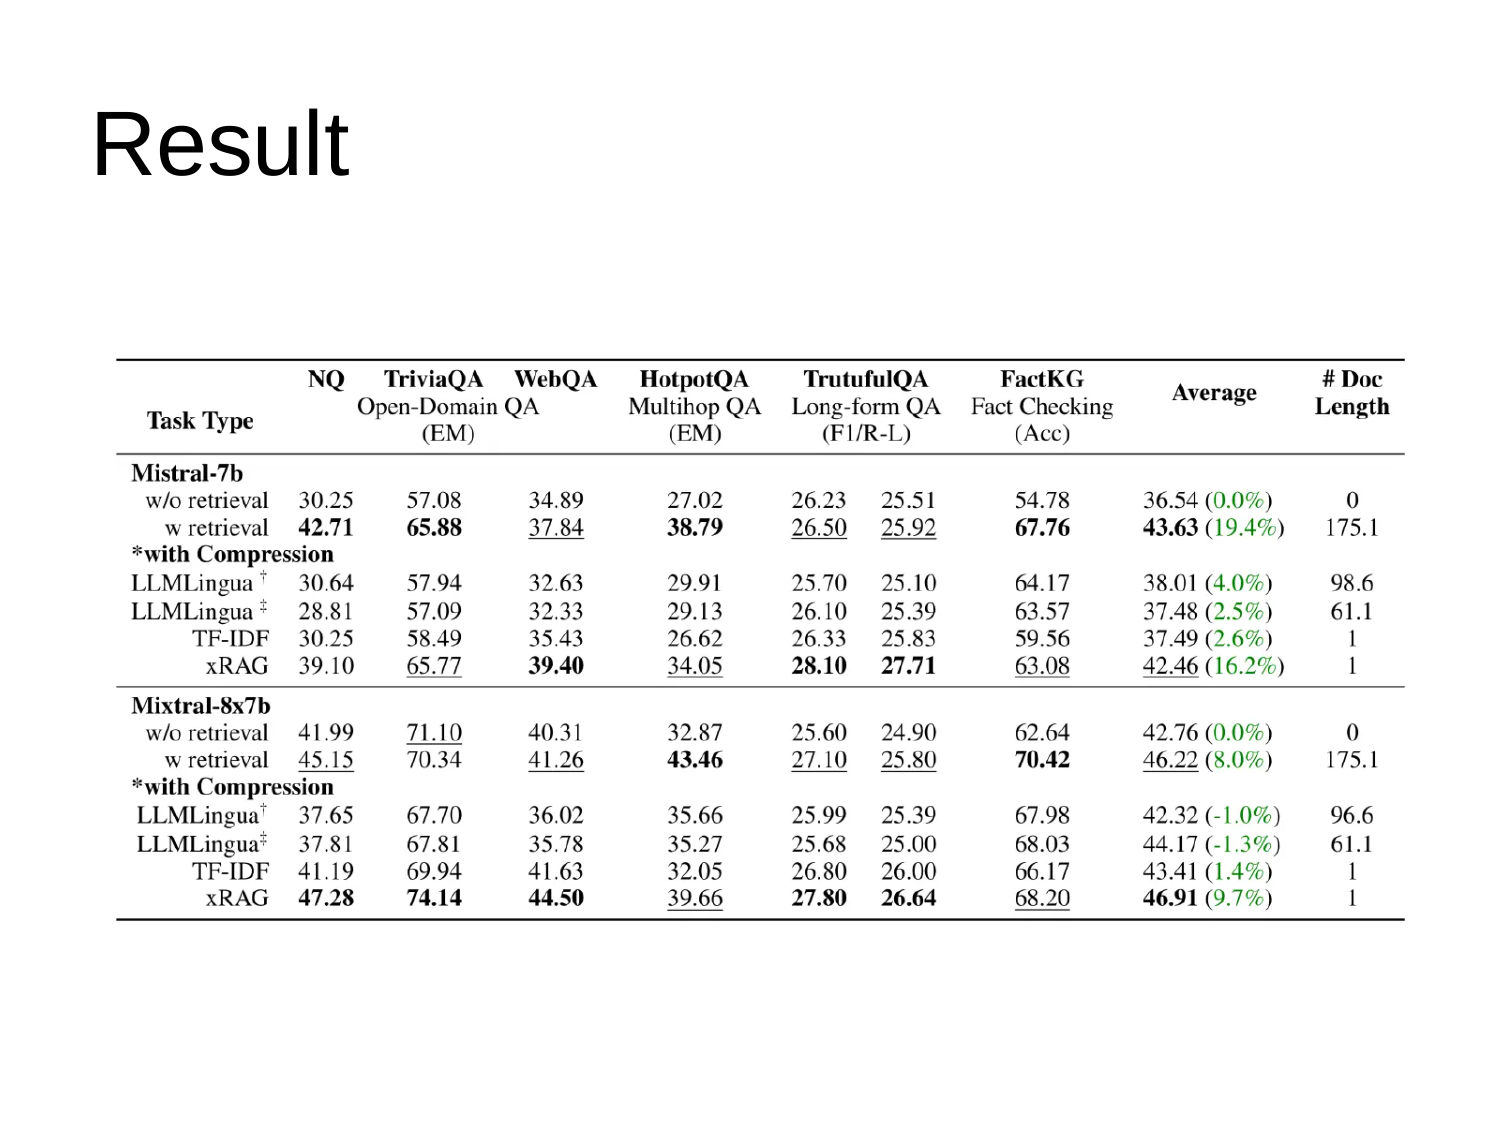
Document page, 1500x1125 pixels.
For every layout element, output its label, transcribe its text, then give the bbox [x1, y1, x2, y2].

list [74, 322, 1425, 945]
title Result [74, 44, 1426, 233]
